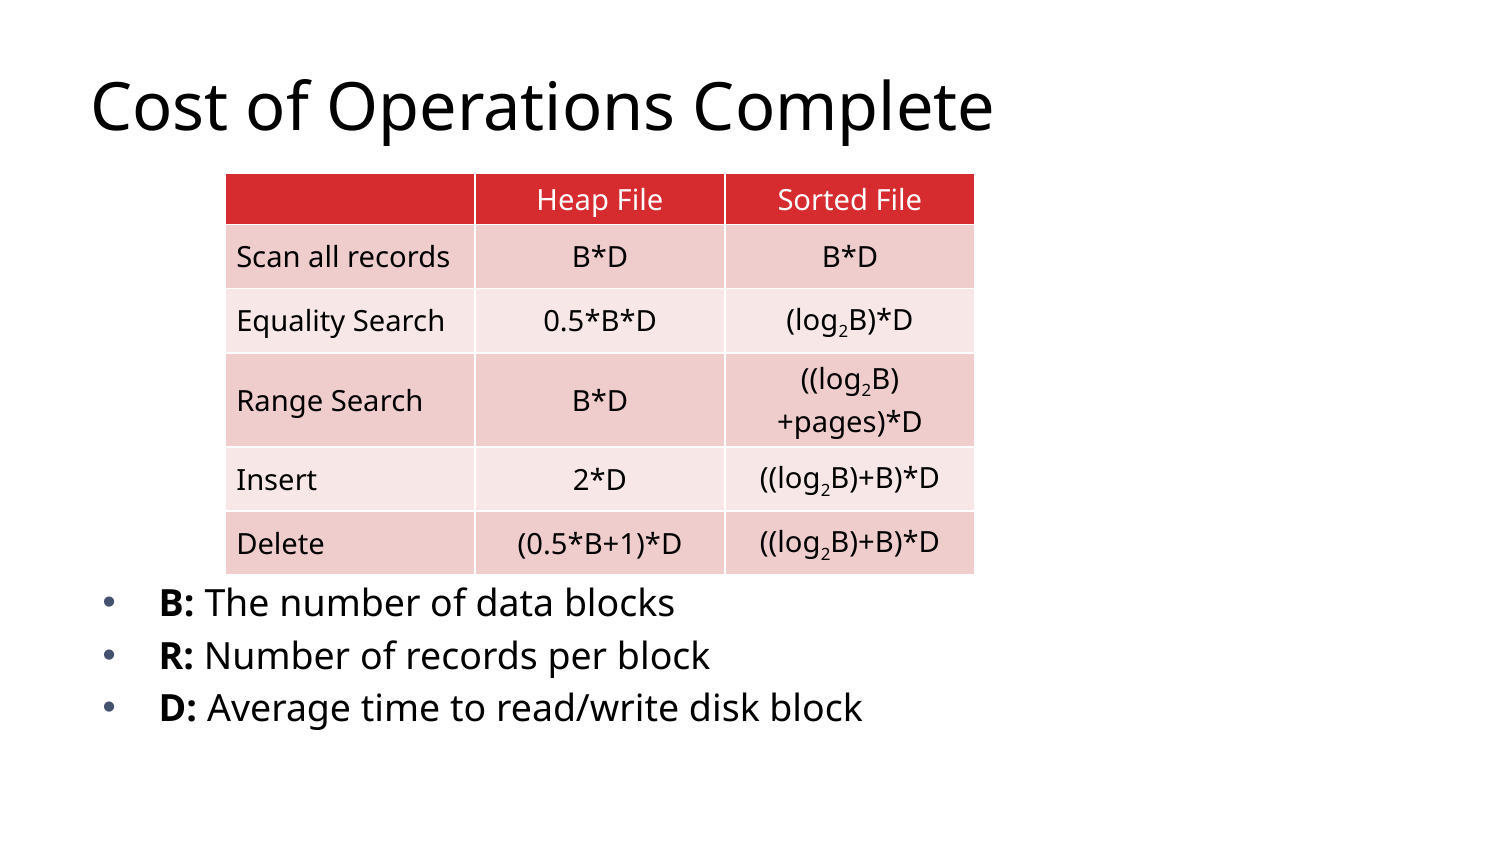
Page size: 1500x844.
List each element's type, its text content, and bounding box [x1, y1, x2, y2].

list B: The number of data blocks R: Number of records per block D: Average time to read/write disk block [87, 571, 1438, 844]
table_cell B*D [476, 354, 724, 446]
table_cell ((log2B)+B)*D [726, 448, 974, 510]
table_header [226, 174, 474, 224]
table_cell ((log2B)+pages)*D [726, 354, 974, 446]
table_cell Scan all records [226, 225, 474, 288]
table_cell Insert [226, 448, 474, 510]
table_cell (log2B)*D [726, 289, 974, 352]
table_cell ((log2B)+B)*D [726, 512, 974, 574]
table_cell Equality Search [226, 289, 474, 352]
table_cell 0.5*B*D [476, 289, 724, 352]
table_cell Delete [226, 512, 474, 574]
table_cell B*D [726, 225, 974, 288]
table_cell B*D [476, 225, 724, 288]
title Cost of Operations Complete [75, 33, 1425, 175]
table_header Sorted File [726, 174, 974, 224]
table_cell 2*D [476, 448, 724, 510]
table_cell Range Search [226, 354, 474, 446]
table_header Heap File [476, 174, 724, 224]
table_cell (0.5*B+1)*D [476, 512, 724, 574]
